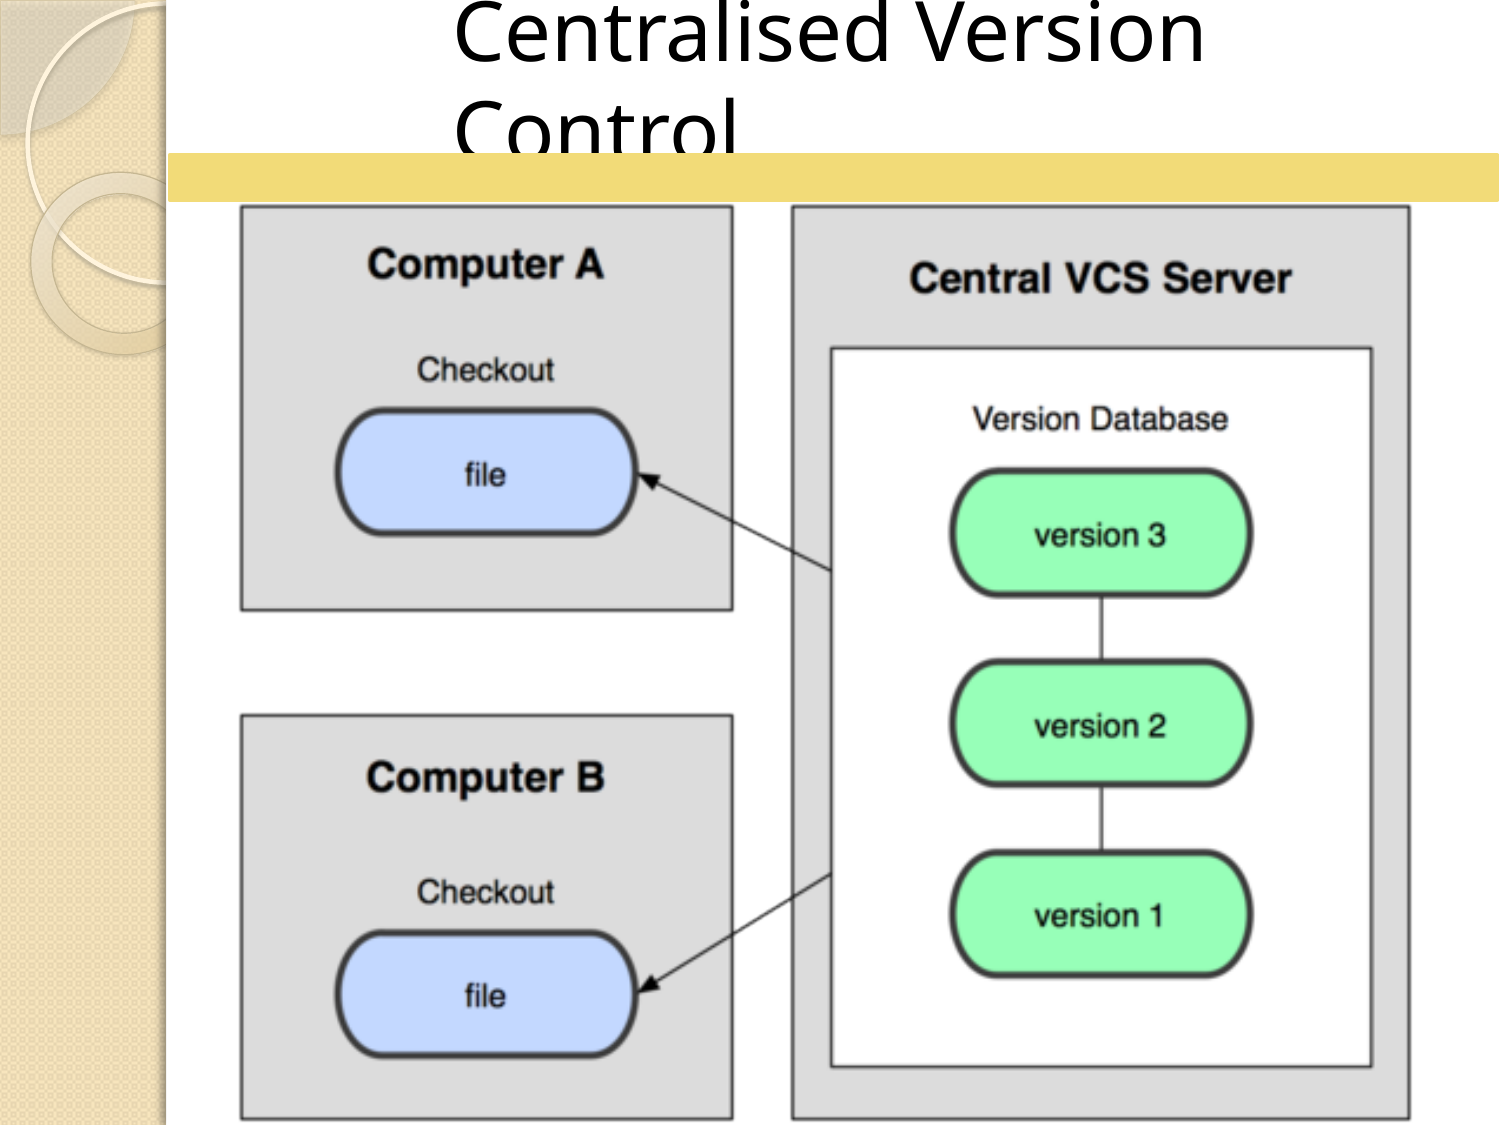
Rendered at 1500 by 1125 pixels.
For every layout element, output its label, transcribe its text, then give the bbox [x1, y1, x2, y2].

picture [237, 201, 1415, 1125]
text_box [168, 153, 1499, 202]
text_box Centralised Version Control [437, 25, 1463, 131]
